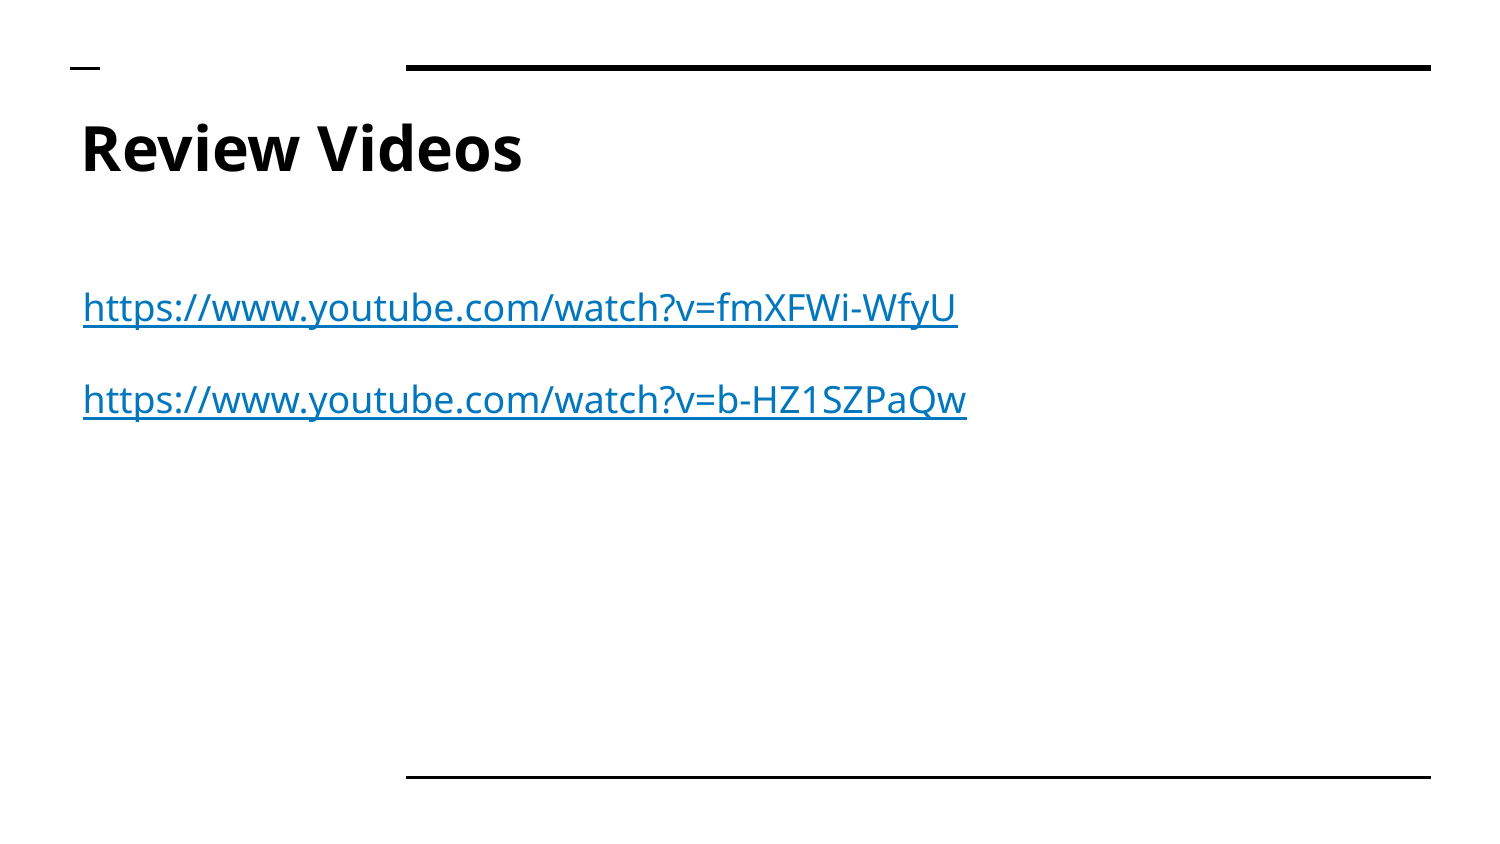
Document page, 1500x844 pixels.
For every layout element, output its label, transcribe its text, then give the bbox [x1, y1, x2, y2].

title Review Videos [65, 94, 1431, 199]
list https://www.youtube.com/watch?v=fmXFWi-WfyU https://www.youtube.com/watch?v=b-HZ1SZPaQw [67, 261, 1433, 755]
